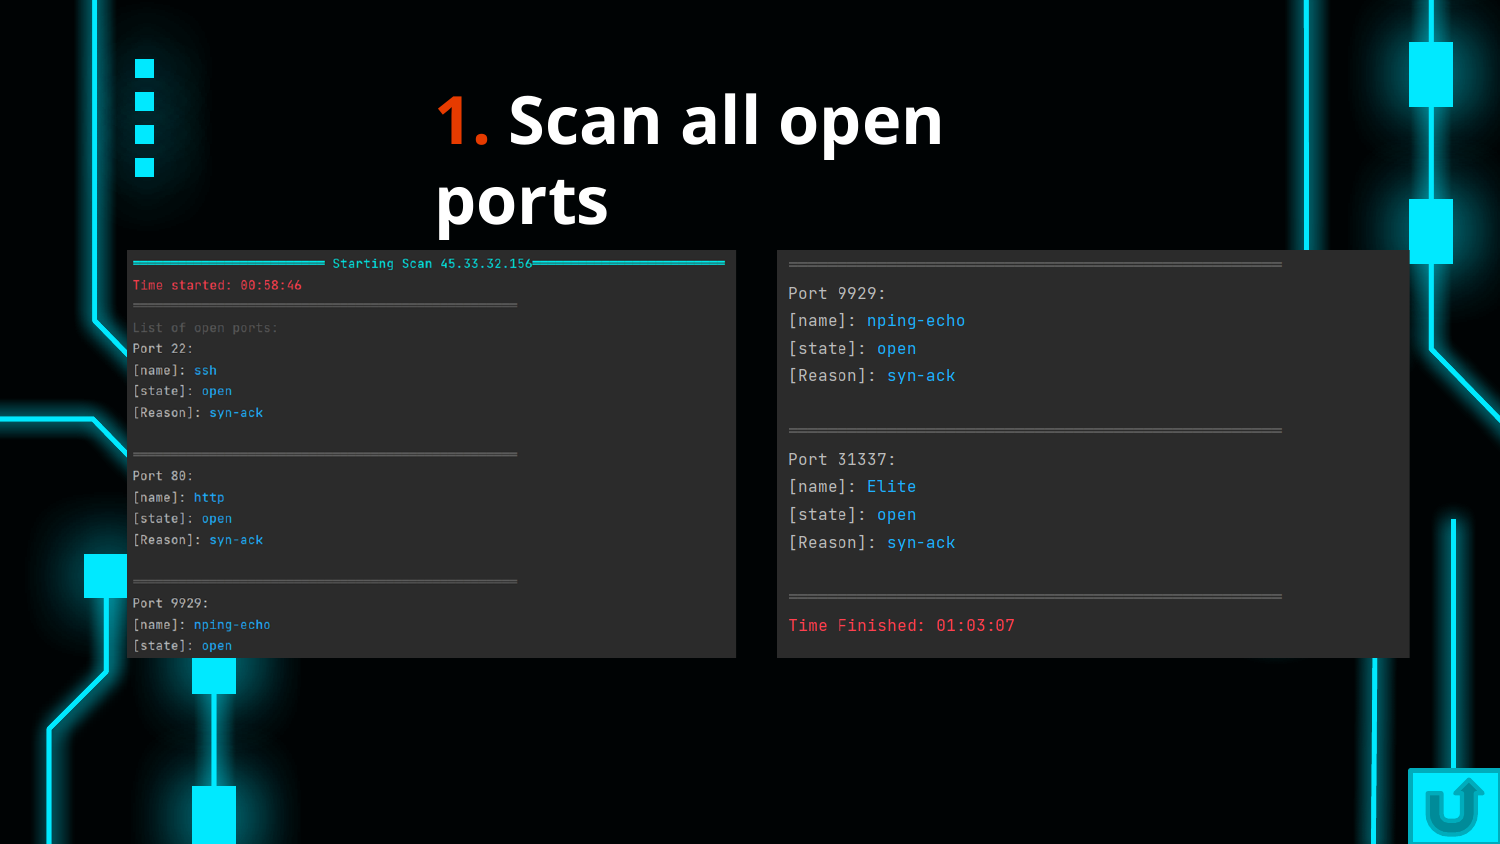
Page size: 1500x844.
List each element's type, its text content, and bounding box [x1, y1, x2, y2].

picture [126, 250, 737, 658]
text_box 1. Scan all open ports [396, 62, 1158, 175]
text_box [1408, 768, 1500, 844]
picture [776, 250, 1410, 658]
